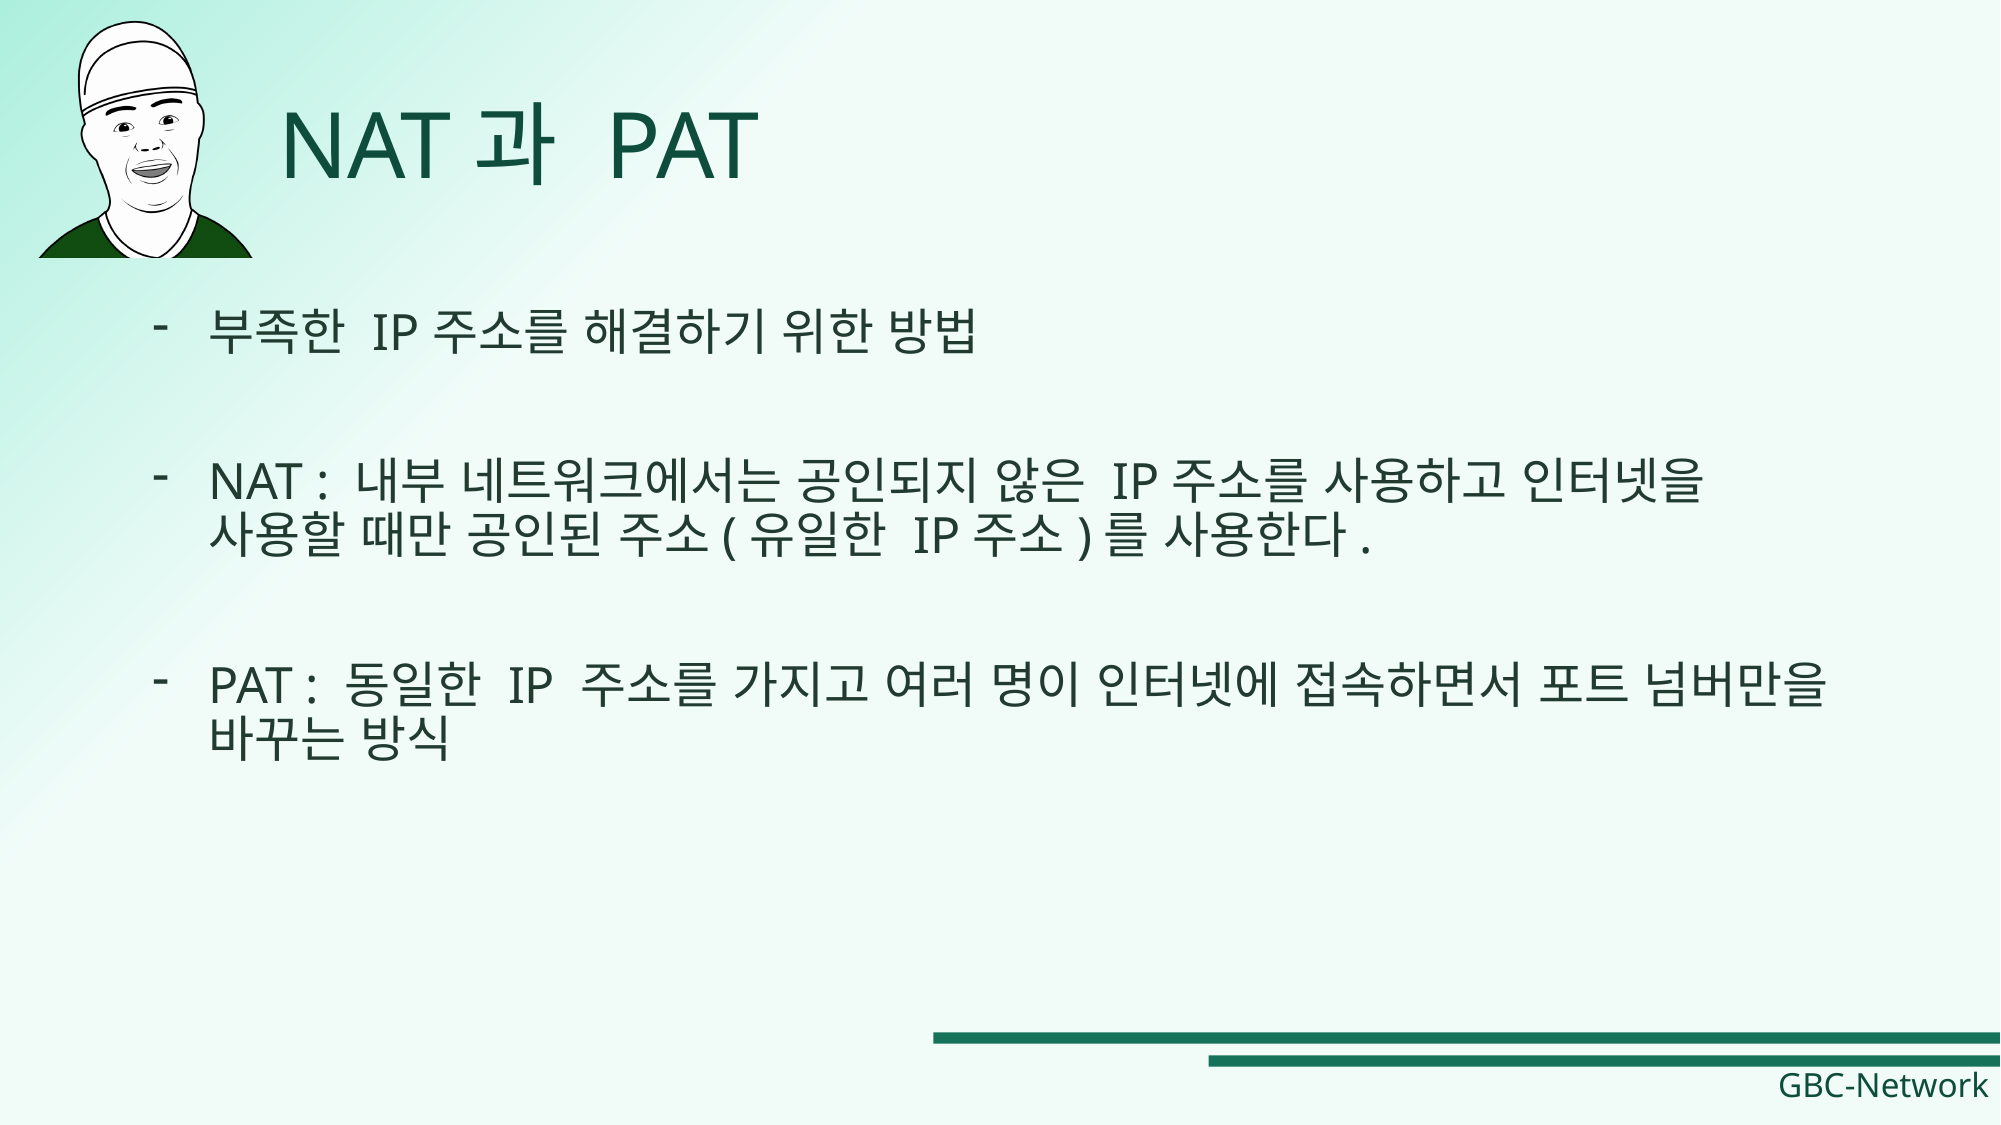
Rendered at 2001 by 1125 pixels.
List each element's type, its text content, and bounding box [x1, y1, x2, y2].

title NAT과 PAT [263, 39, 1892, 258]
list 부족한 IP주소를 해결하기 위한 방법 NAT : 내부 네트워크에서는 공인되지 않은 IP주소를 사용하고 인터넷을 사용할 때만 공인된 주소(유일한 IP주소)를 사용한다. PAT : 동일한 IP 주소를 가지고 여러 명이 인터넷에 접속하면서 포트 넘버만을 바꾸는 방식 [137, 299, 1863, 1014]
picture [18, 12, 264, 258]
